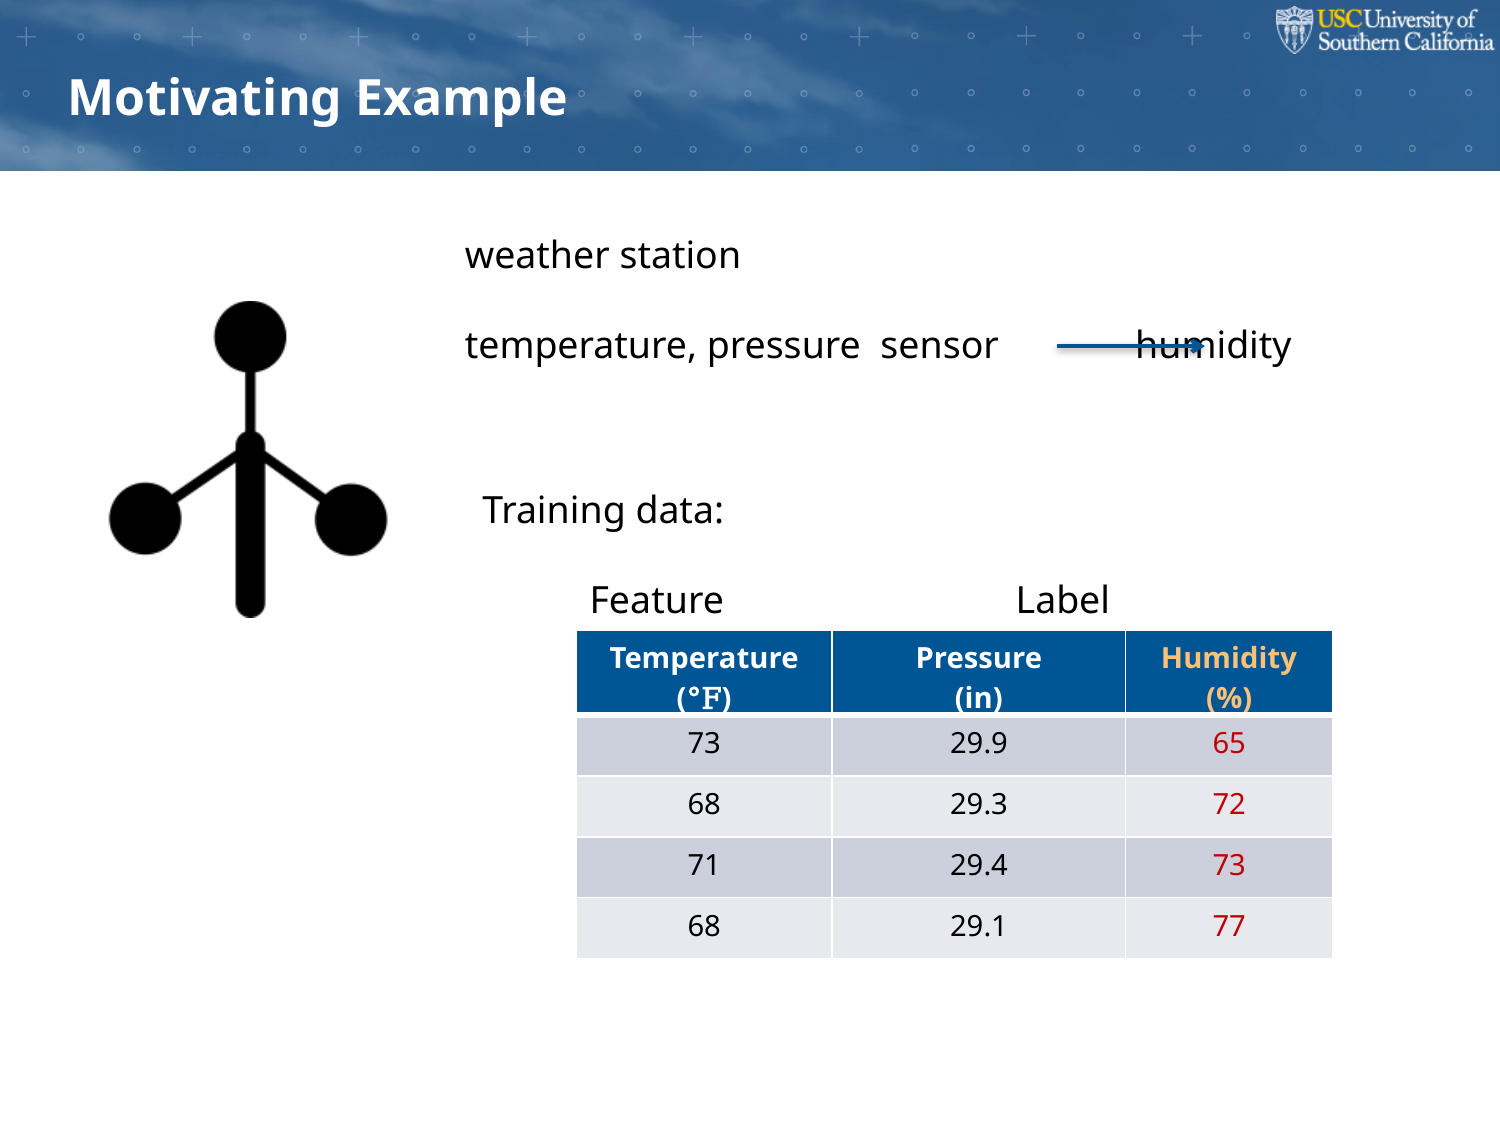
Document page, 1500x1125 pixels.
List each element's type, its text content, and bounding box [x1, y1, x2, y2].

table_header Pressure (in) [833, 631, 1125, 712]
table_header Humidity (%) [1126, 631, 1332, 712]
table_cell 72 [1126, 777, 1332, 836]
text_box Training data: Feature Label [467, 478, 1400, 629]
picture [89, 301, 407, 618]
table_cell 73 [577, 718, 831, 775]
table_cell 29.3 [833, 777, 1125, 836]
table_cell 71 [577, 838, 831, 897]
table_header Temperature (°F) [577, 631, 831, 712]
table_cell 77 [1126, 898, 1332, 958]
text_box weather station temperature, pressure sensor humidity [449, 223, 1433, 374]
text_box Motivating Example [52, 57, 684, 133]
picture [0, 0, 1500, 171]
table_cell 29.4 [833, 838, 1125, 897]
table_cell 65 [1126, 718, 1332, 775]
table_cell 68 [577, 777, 831, 836]
table_cell 68 [577, 898, 831, 958]
table_cell 29.9 [833, 718, 1125, 775]
table_cell 73 [1126, 838, 1332, 897]
table_cell 29.1 [833, 898, 1125, 958]
